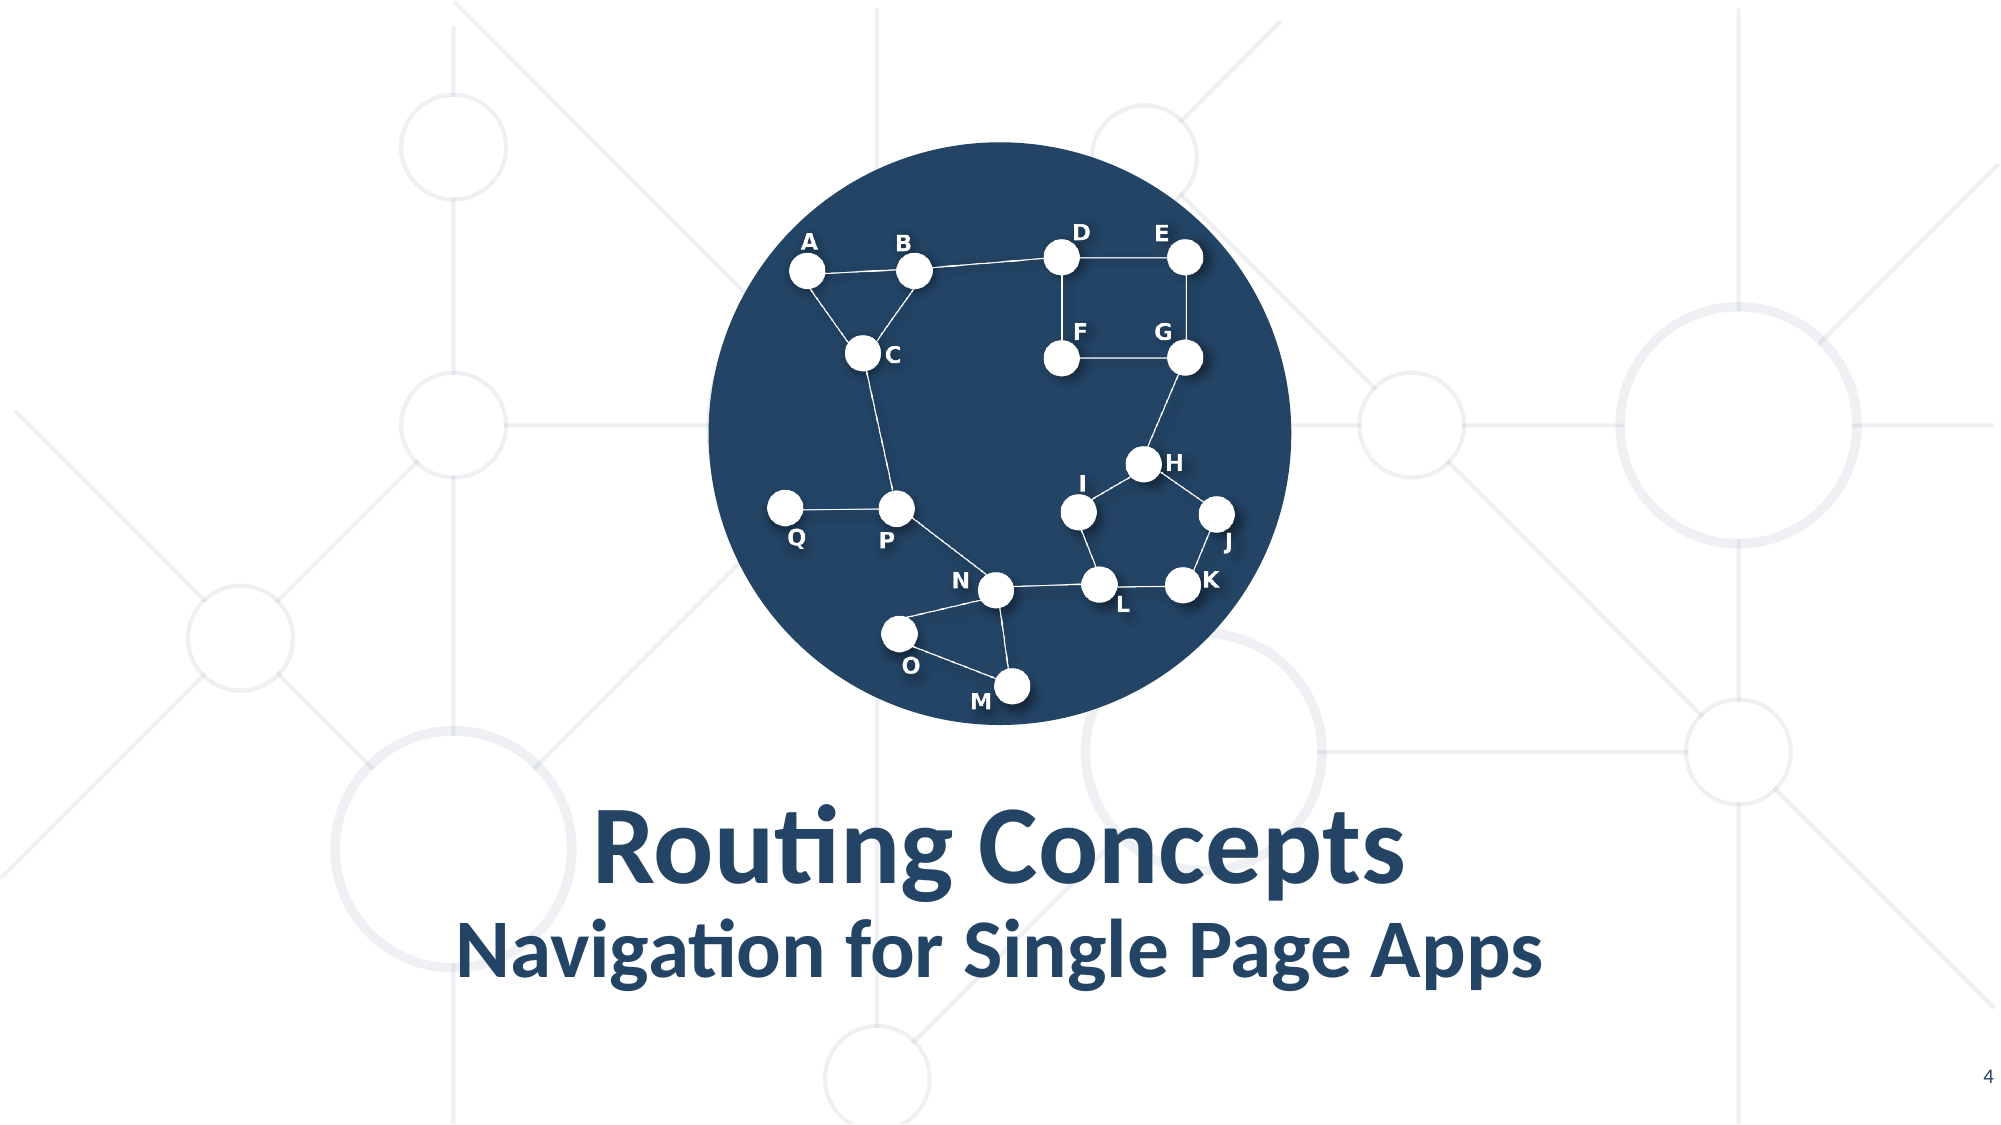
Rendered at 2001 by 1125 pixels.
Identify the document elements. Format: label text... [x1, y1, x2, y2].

slide_number 4 [1929, 1049, 2000, 1100]
list Navigation for Single Page Apps [100, 900, 1900, 983]
picture [735, 179, 1242, 754]
list Routing Concepts [100, 771, 1900, 898]
